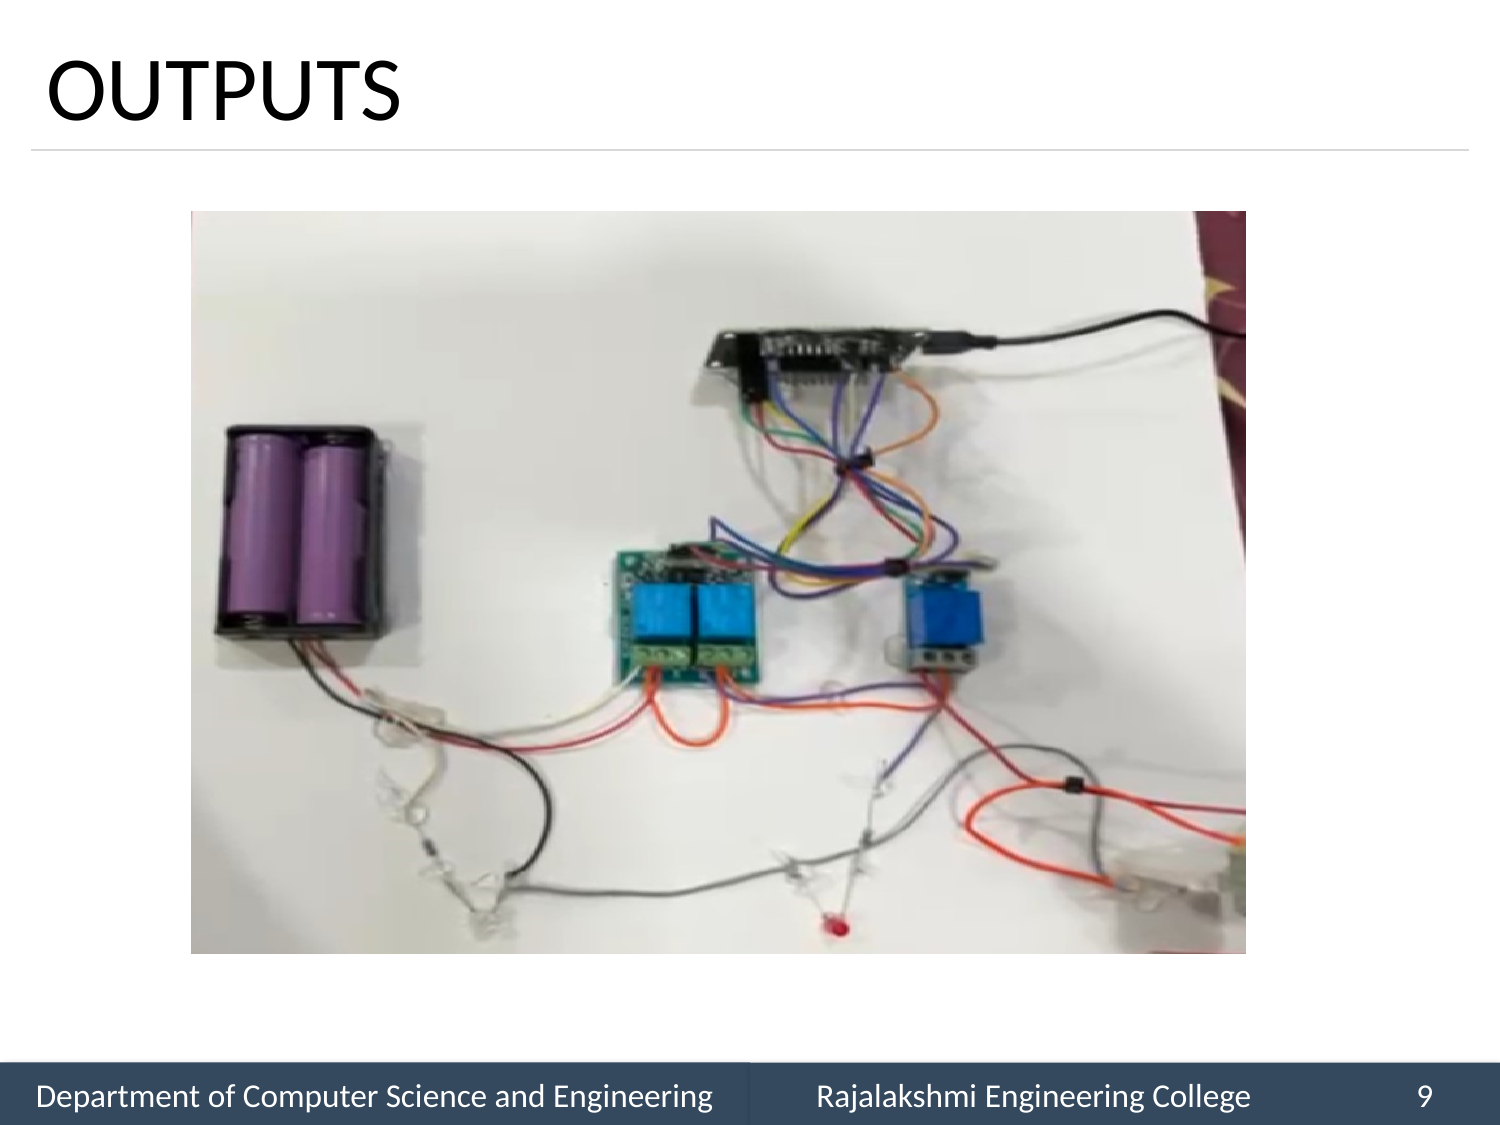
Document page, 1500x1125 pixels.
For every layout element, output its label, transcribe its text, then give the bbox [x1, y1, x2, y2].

picture [191, 210, 1246, 955]
title OUTPUTS [31, 17, 1469, 150]
